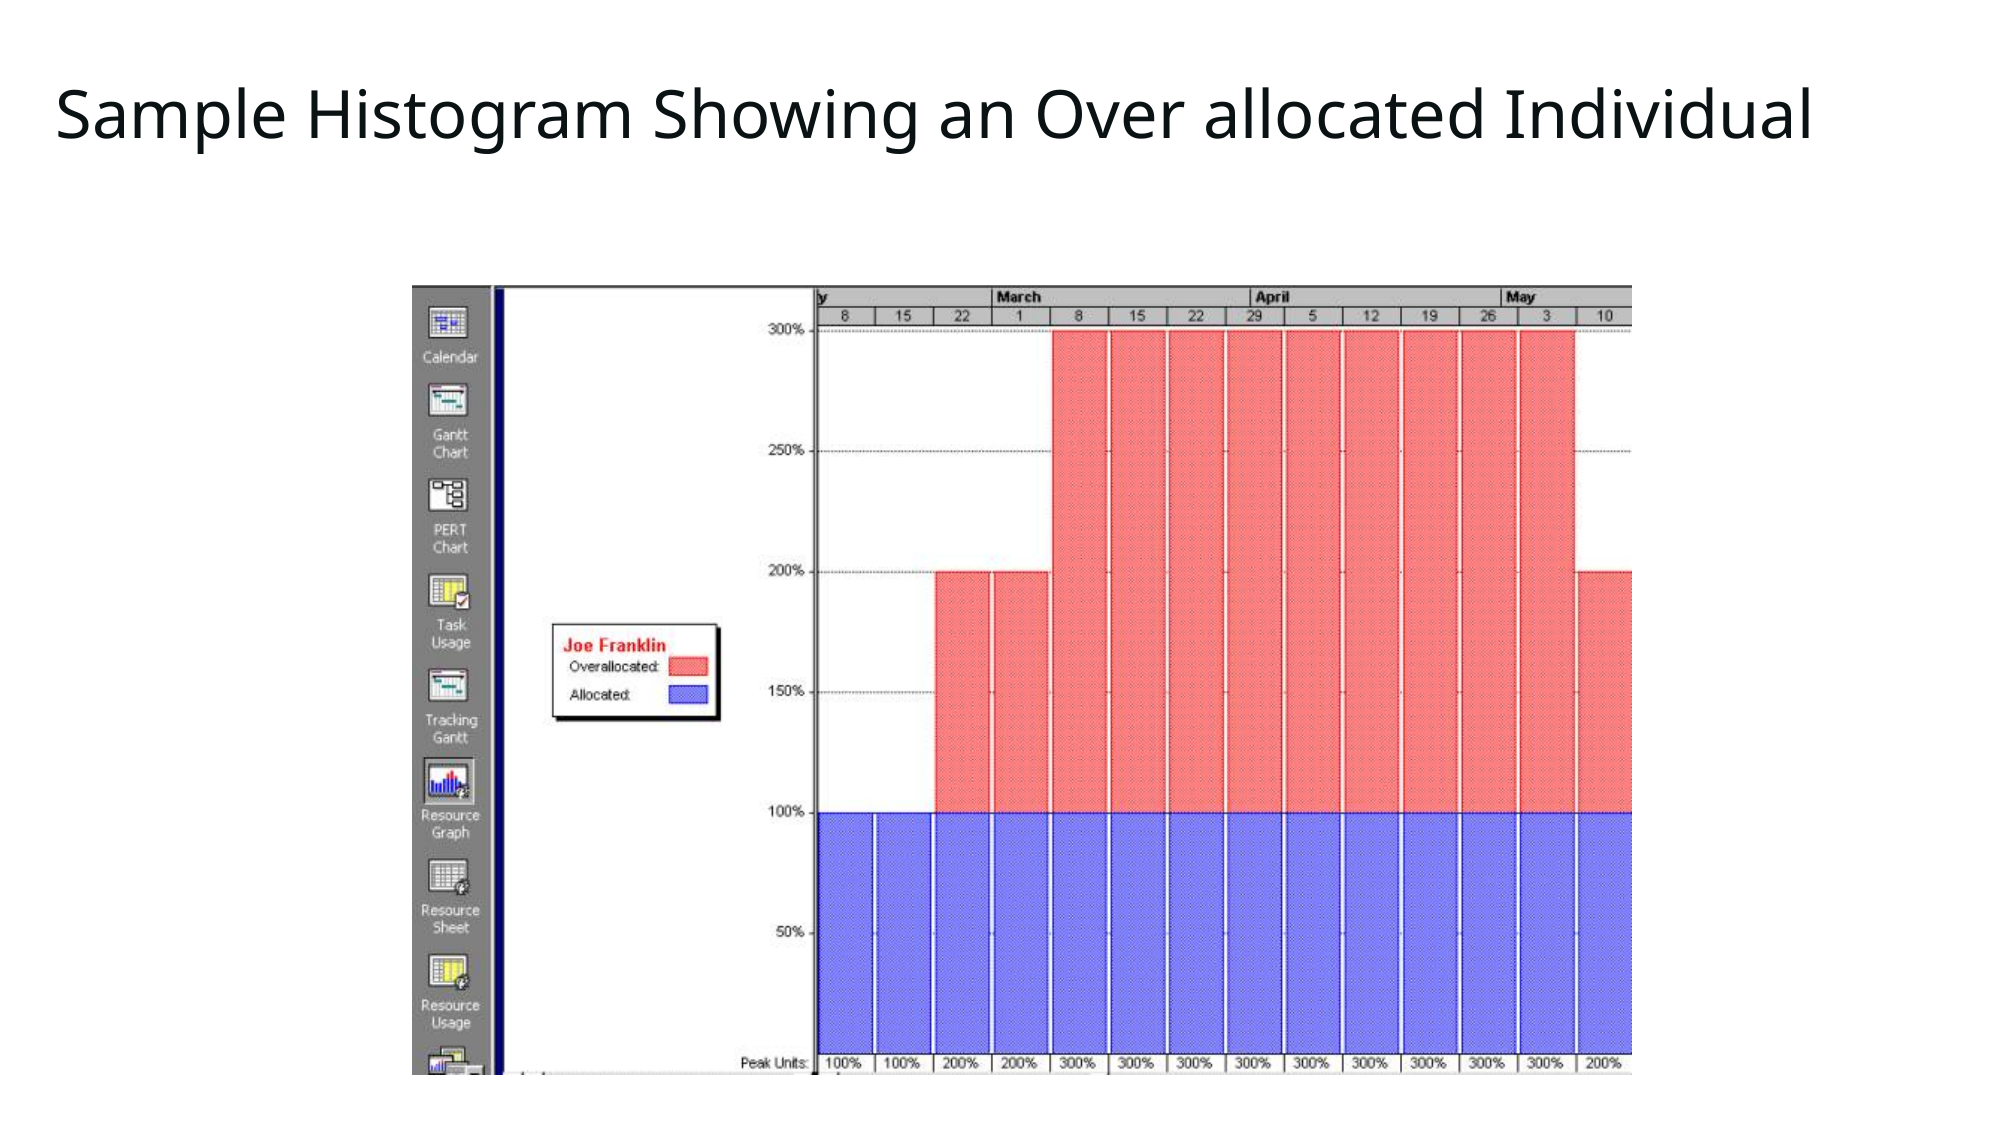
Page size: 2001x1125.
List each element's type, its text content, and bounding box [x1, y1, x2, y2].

text_box Sample Histogram Showing an Over allocated Individual [55, 72, 1865, 247]
picture [412, 285, 1633, 1075]
